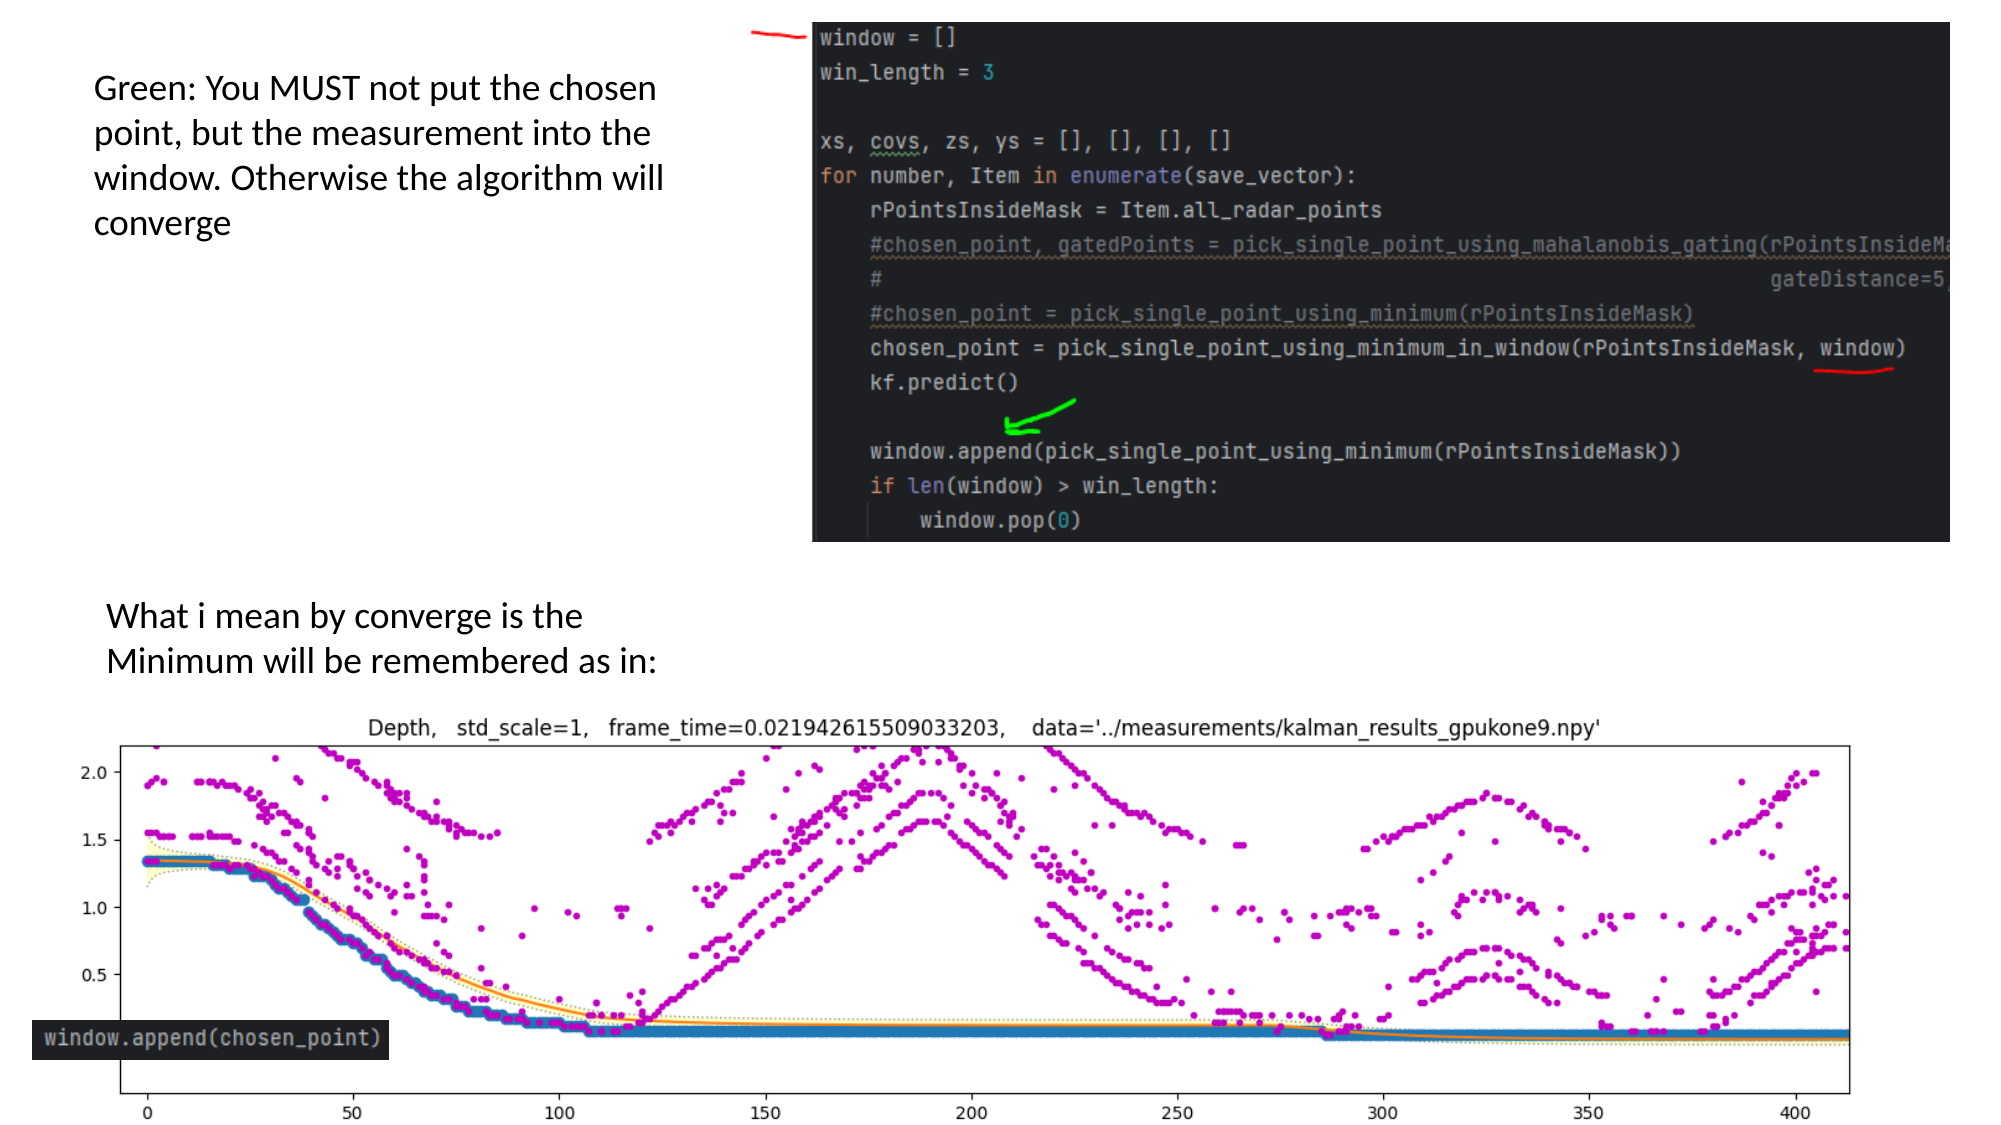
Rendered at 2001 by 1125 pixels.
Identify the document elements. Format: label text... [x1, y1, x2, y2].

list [749, 22, 1950, 542]
text_box What i mean by converge is the Minimum will be remembered as in: [91, 583, 740, 689]
text_box Green: You MUST not put the chosen point, but the measurement into the window. Otherwise the algorithm will converge [78, 55, 727, 251]
picture [32, 712, 1874, 1125]
